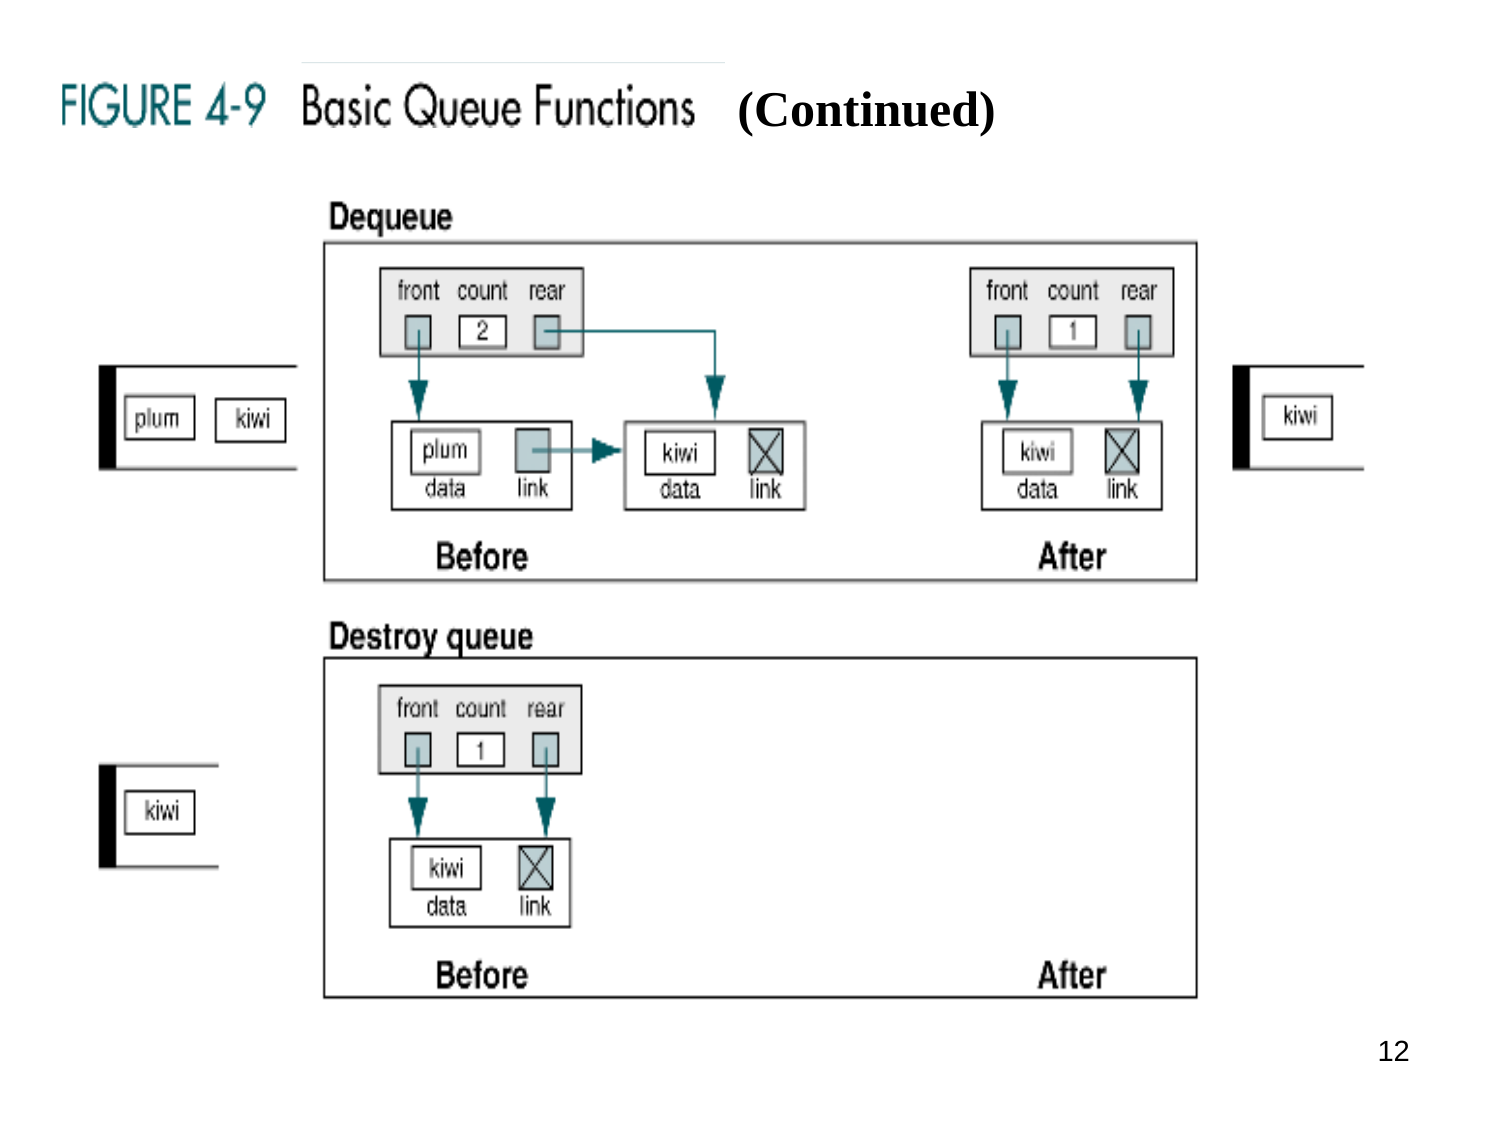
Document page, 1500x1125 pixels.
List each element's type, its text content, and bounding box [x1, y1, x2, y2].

slide_number 12 [1074, 1035, 1426, 1103]
picture [62, 62, 726, 163]
picture [62, 187, 1438, 1026]
text_box (Continued) [729, 69, 1011, 144]
